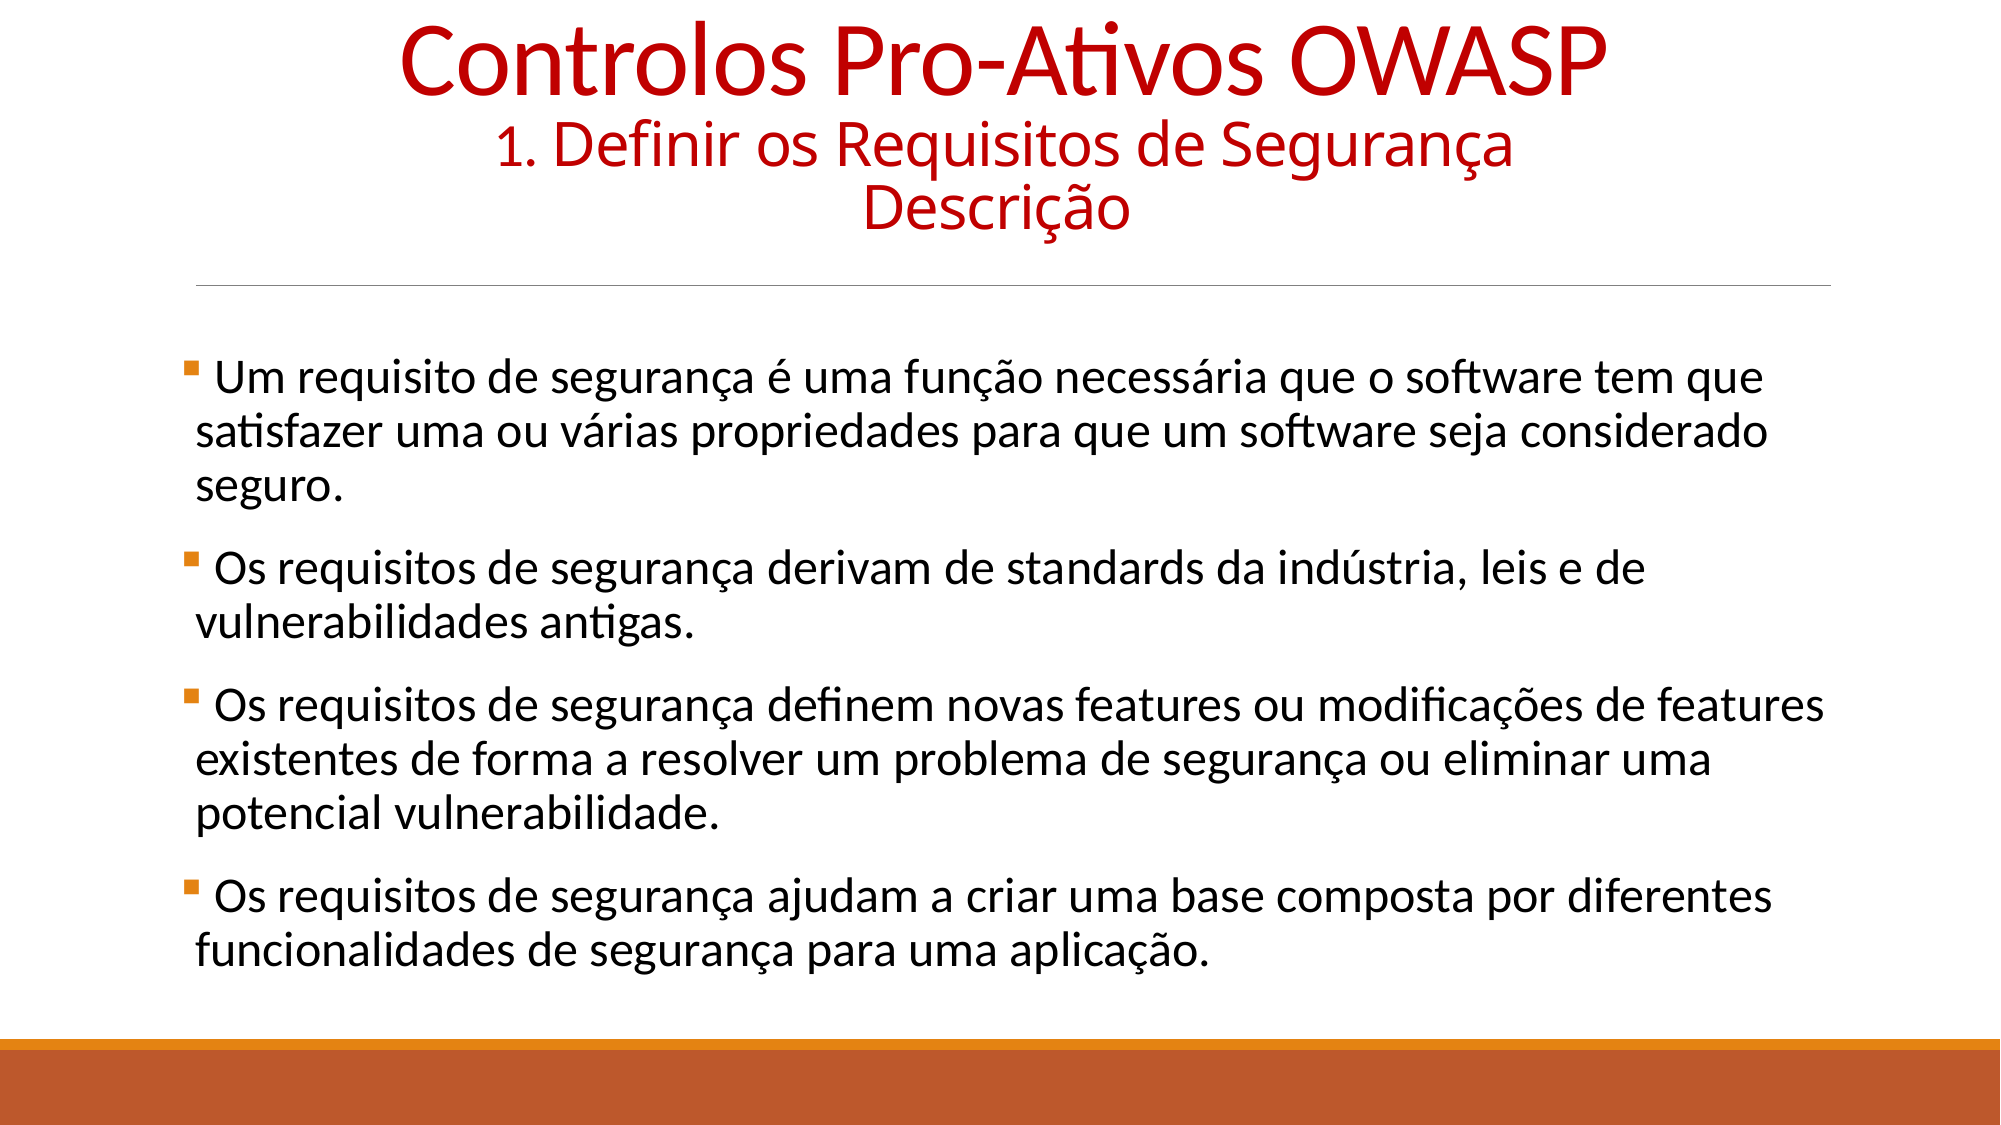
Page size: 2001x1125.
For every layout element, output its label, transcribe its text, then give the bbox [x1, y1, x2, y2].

list Um requisito de segurança é uma função necessária que o software tem que satisfazer uma ou várias propriedades para que um software seja considerado seguro. Os requisitos de segurança derivam de standards da indústria, leis e de vulnerabilidades antigas. Os requisitos de segurança definem novas features ou modificações de features existentes de forma a resolver um problema de segurança ou eliminar uma potencial vulnerabilidade. Os requisitos de segurança ajudam a criar uma base composta por diferentes funcionalidades de segurança para uma aplicação. [180, 342, 1830, 1003]
title Controlos Pro-Ativos OWASP 1. Definir os Requisitos de Segurança Descrição [179, 0, 1830, 378]
